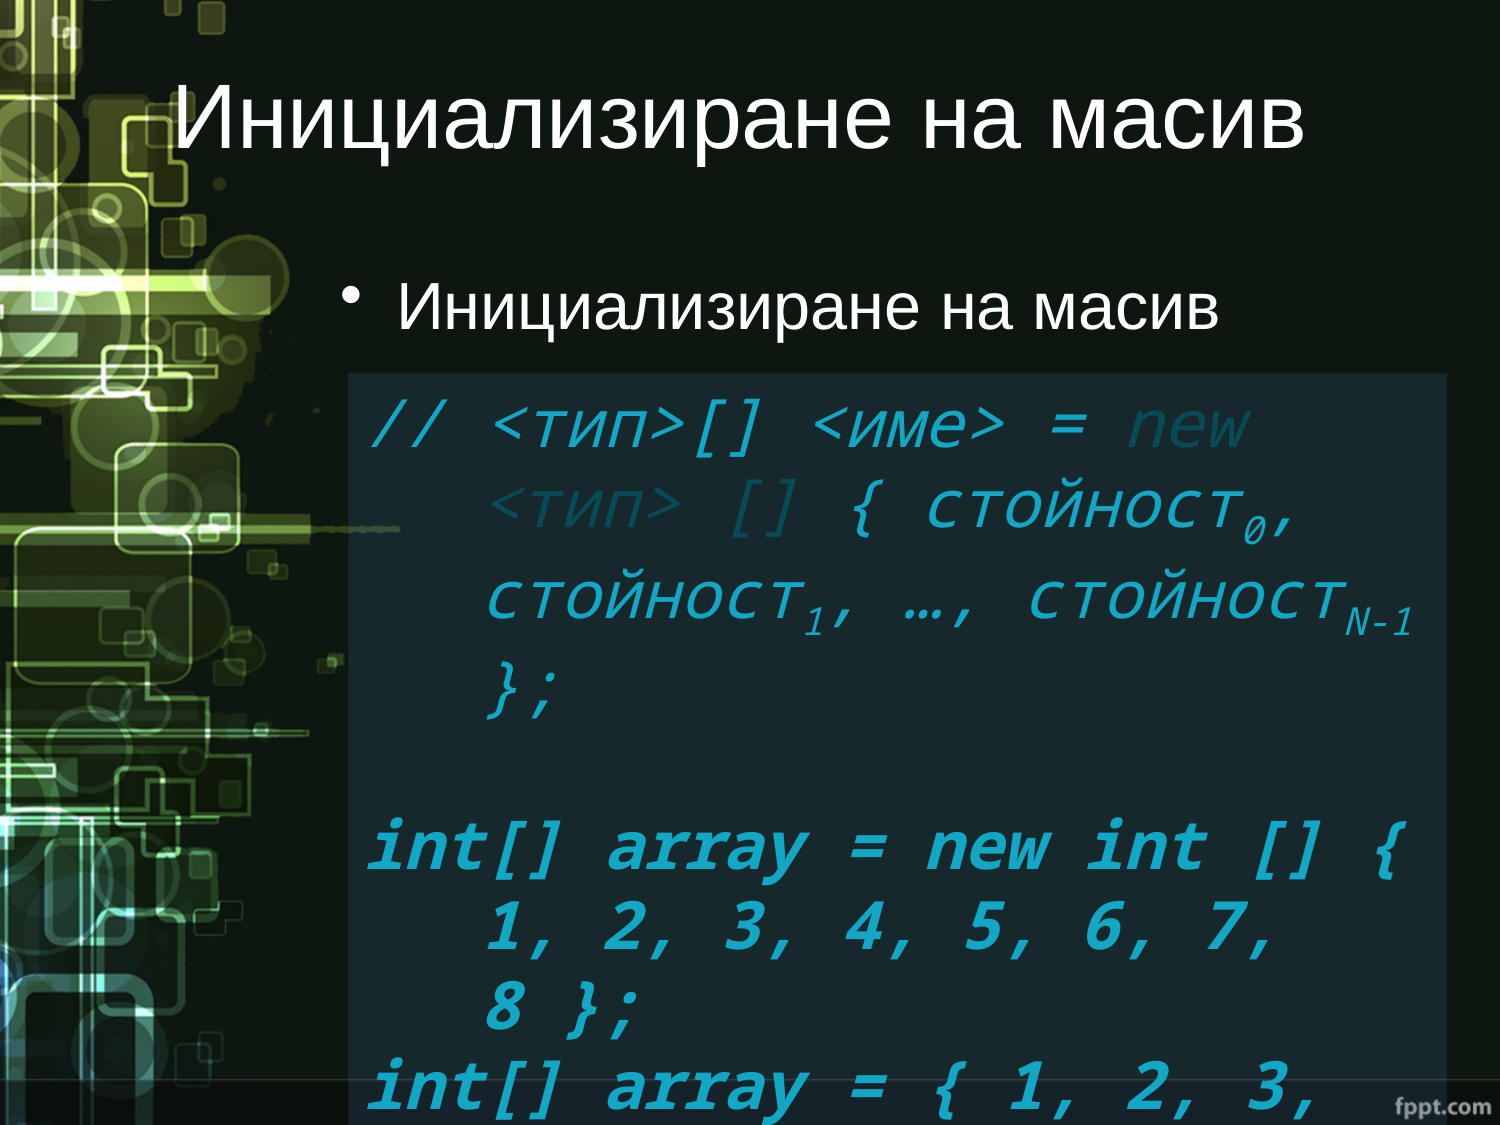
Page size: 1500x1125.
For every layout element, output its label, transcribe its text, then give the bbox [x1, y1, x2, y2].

list Инициализиране на масив [324, 255, 1459, 362]
text_box // <тип>[] <име> = new <тип> [] { стойност0, стойност1, …, стойностN-1 }; int[] array = new int [] { 1, 2, 3, 4, 5, 6, 7, 8 }; int[] array = { 1, 2, 3, 4, 5, 6, 7, 8 }; [348, 373, 1447, 1125]
title Инициализиране на масив [64, 30, 1415, 192]
picture [0, 0, 1500, 1125]
